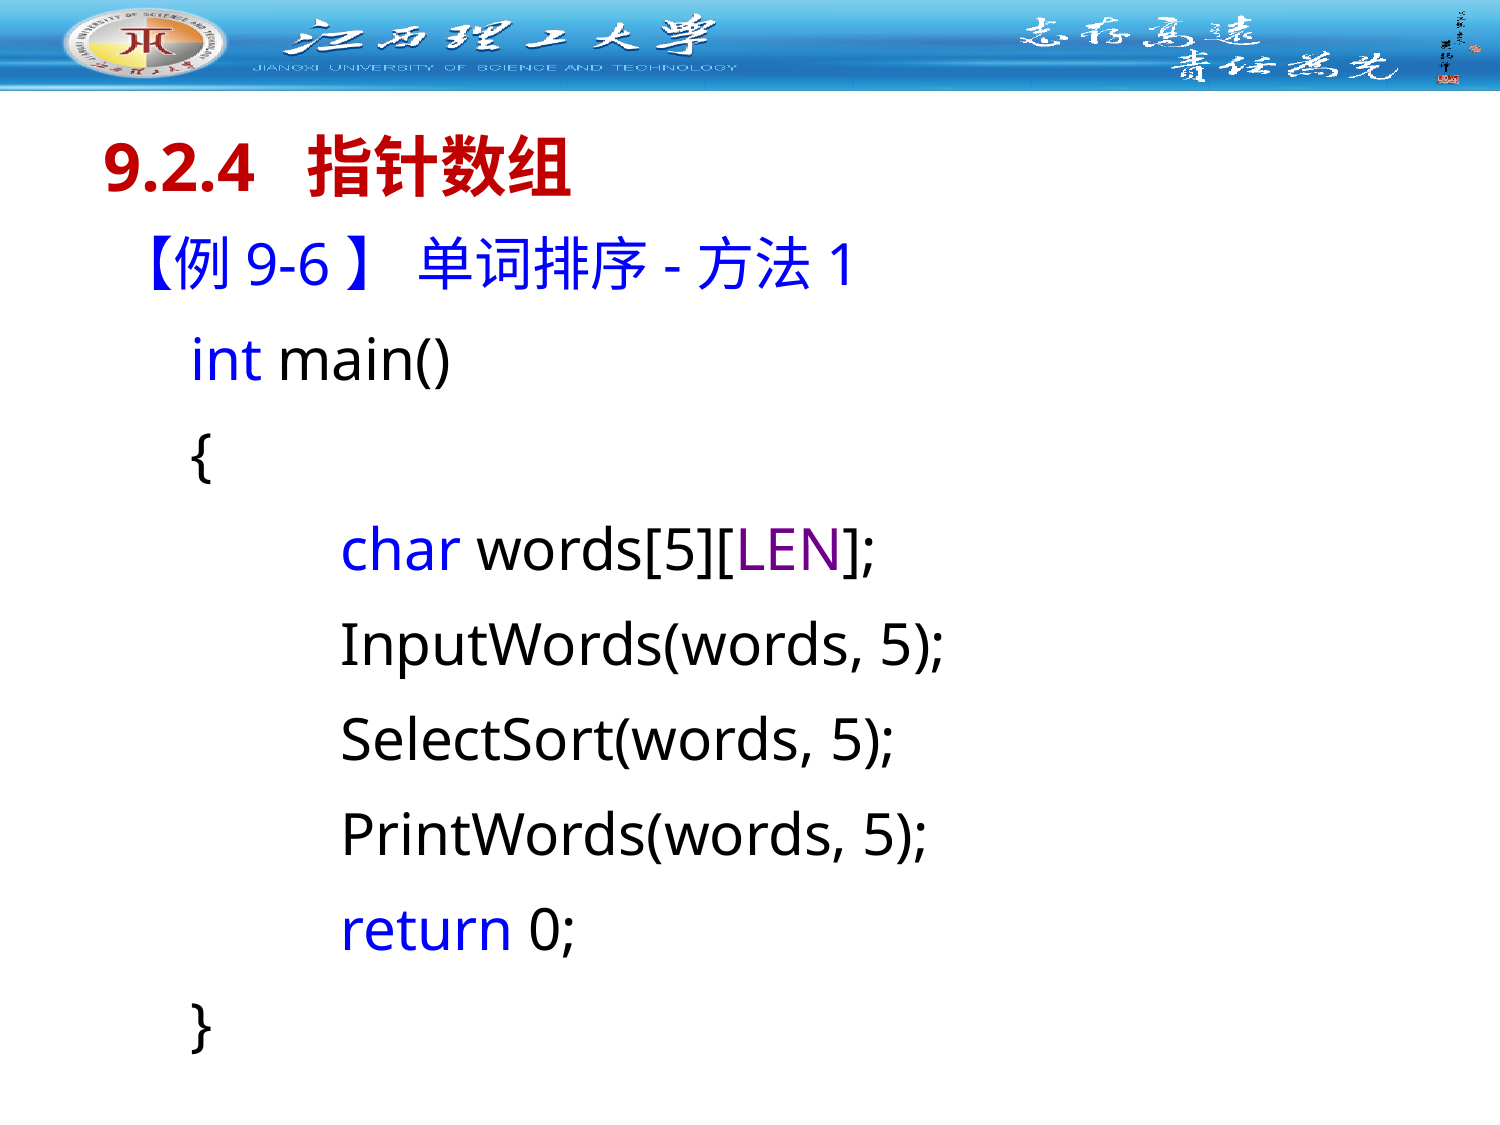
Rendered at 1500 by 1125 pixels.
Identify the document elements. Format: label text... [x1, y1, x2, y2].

picture [0, 0, 1500, 91]
list 【例9-6】 单词排序-方法1 int main() { char words[5][LEN]; InputWords(words, 5); SelectSort(words, 5); PrintWords(words, 5); return 0; } [100, 219, 1475, 1072]
title 9.2.4 指针数组 [88, 101, 1439, 228]
